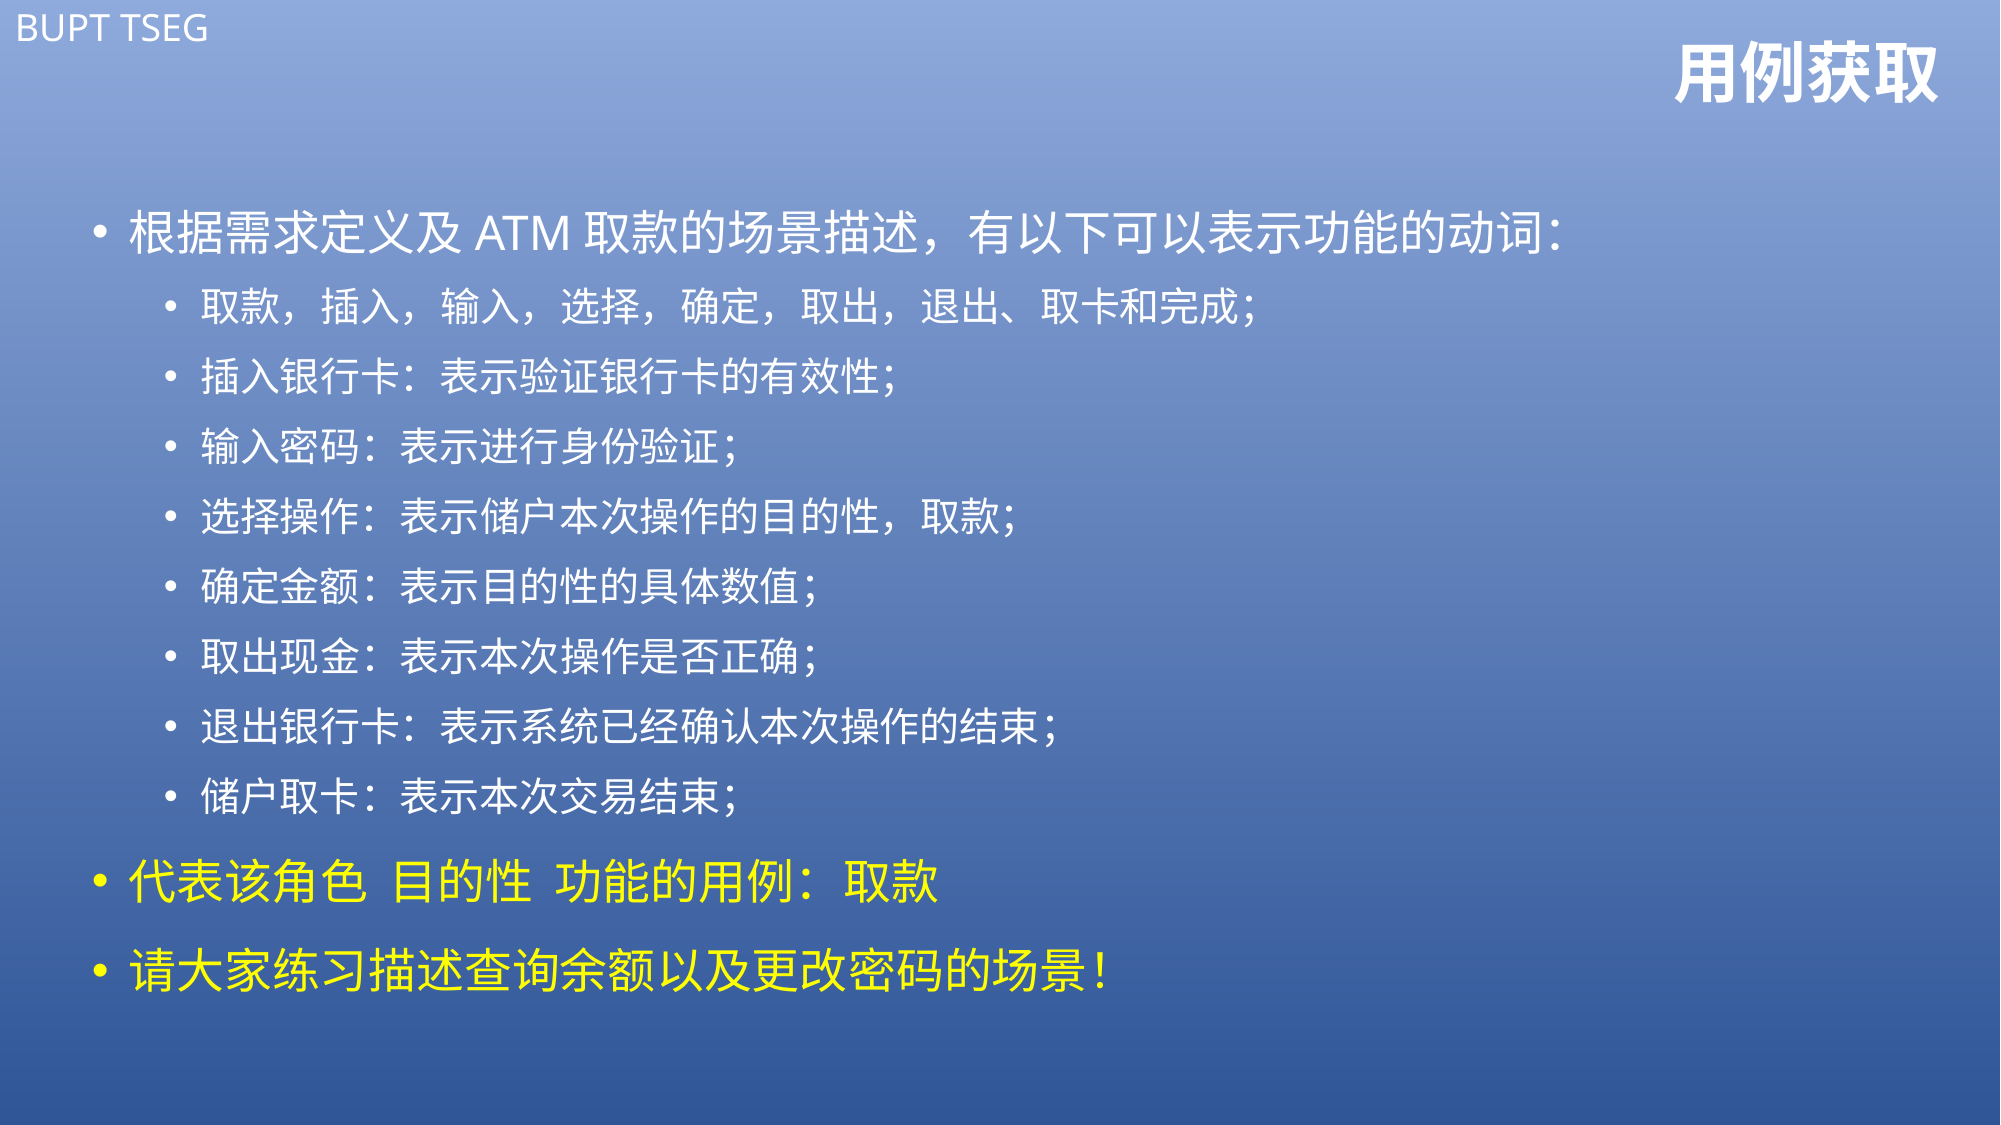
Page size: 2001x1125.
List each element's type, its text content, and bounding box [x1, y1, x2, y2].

list 根据需求定义及ATM取款的场景描述，有以下可以表示功能的动词： 取款，插入，输入，选择，确定，取出，退出、取卡和完成； 插入银行卡：表示验证银行卡的有效性； 输入密码：表示进行身份验证； 选择操作：表示储户本次操作的目的性，取款； 确定金额：表示目的性的具体数值； 取出现金：表示本次操作是否正确； 退出银行卡：表示系统已经确认本次操作的结束； 储户取卡：表示本次交易结束； 代表该角色 目的性 功能的用例：取款 请大家练习描述查询余额以及更改密码的场景！ [76, 194, 1908, 1012]
title 用例获取 [259, 23, 1956, 130]
